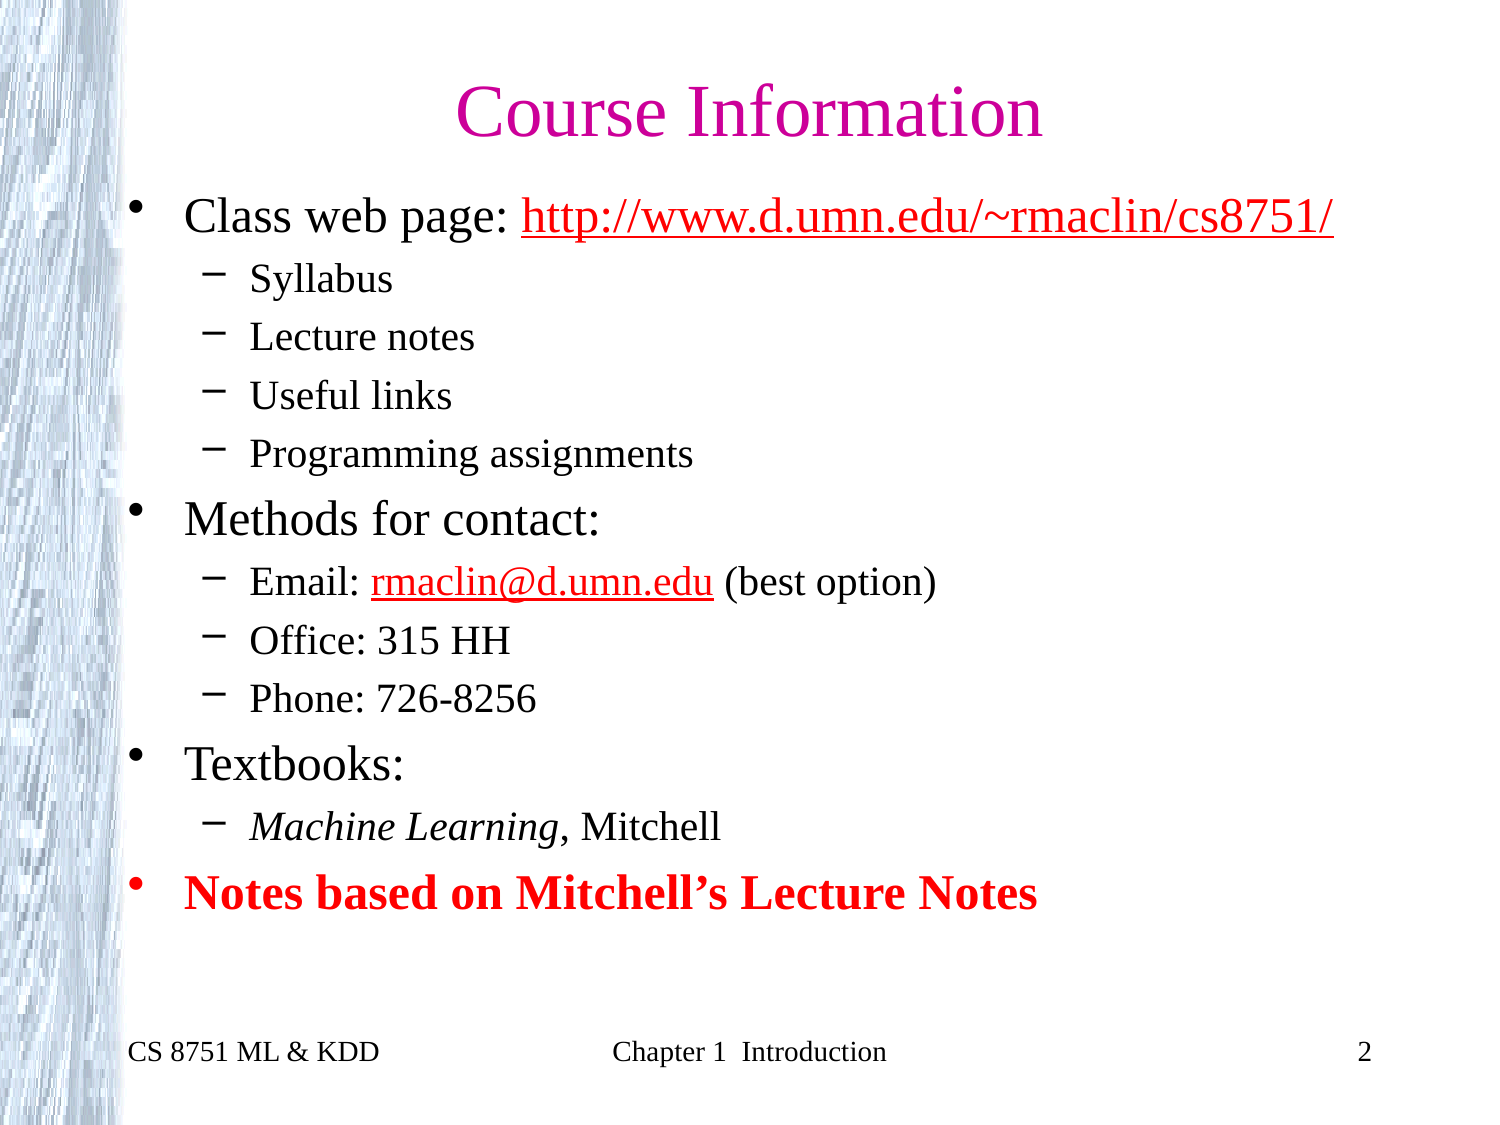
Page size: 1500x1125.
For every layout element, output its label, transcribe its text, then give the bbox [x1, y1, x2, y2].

slide_number 2 [1074, 1024, 1388, 1101]
footer Chapter 1 Introduction [512, 1024, 988, 1101]
list Class web page: http://www.d.umn.edu/~rmaclin/cs8751/ Syllabus Lecture notes Useful links Programming assignments Methods for contact: Email: rmaclin@d.umn.edu (best option) Office: 315 HH Phone: 726-8256 Textbooks: Machine Learning, Mitchell Notes based on Mitchell’s Lecture Notes [112, 174, 1388, 1000]
picture [0, 0, 1500, 1125]
title Course Information [112, 50, 1388, 163]
slide_number CS 8751 ML & KDD [112, 1024, 426, 1101]
